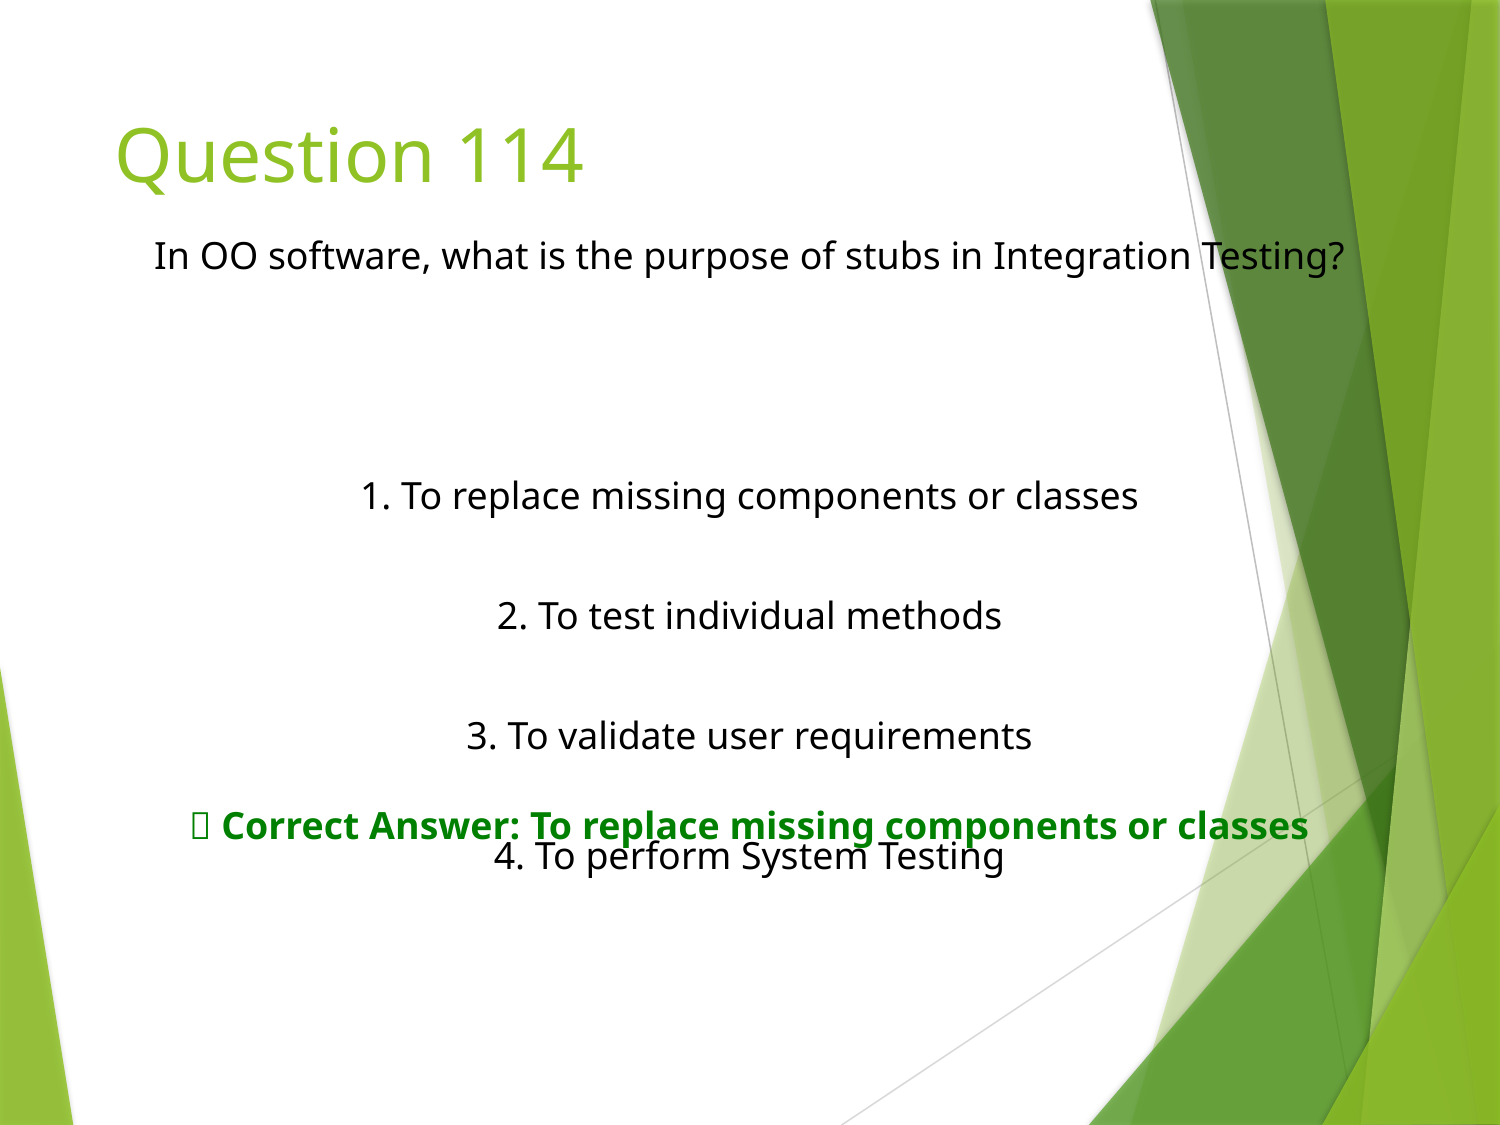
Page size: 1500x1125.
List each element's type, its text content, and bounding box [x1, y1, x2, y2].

text_box 3. To validate user requirements [451, 659, 1049, 749]
text_box In OO software, what is the purpose of stubs in Integration Testing? [139, 224, 1361, 285]
text_box ✅ Correct Answer: To replace missing components or classes [174, 749, 1326, 855]
text_box 1. To replace missing components or classes [345, 419, 1155, 525]
text_box 2. To test individual methods [482, 539, 1018, 645]
text_box 4. To perform System Testing [479, 855, 1021, 885]
title Question 114 [99, 99, 1142, 317]
